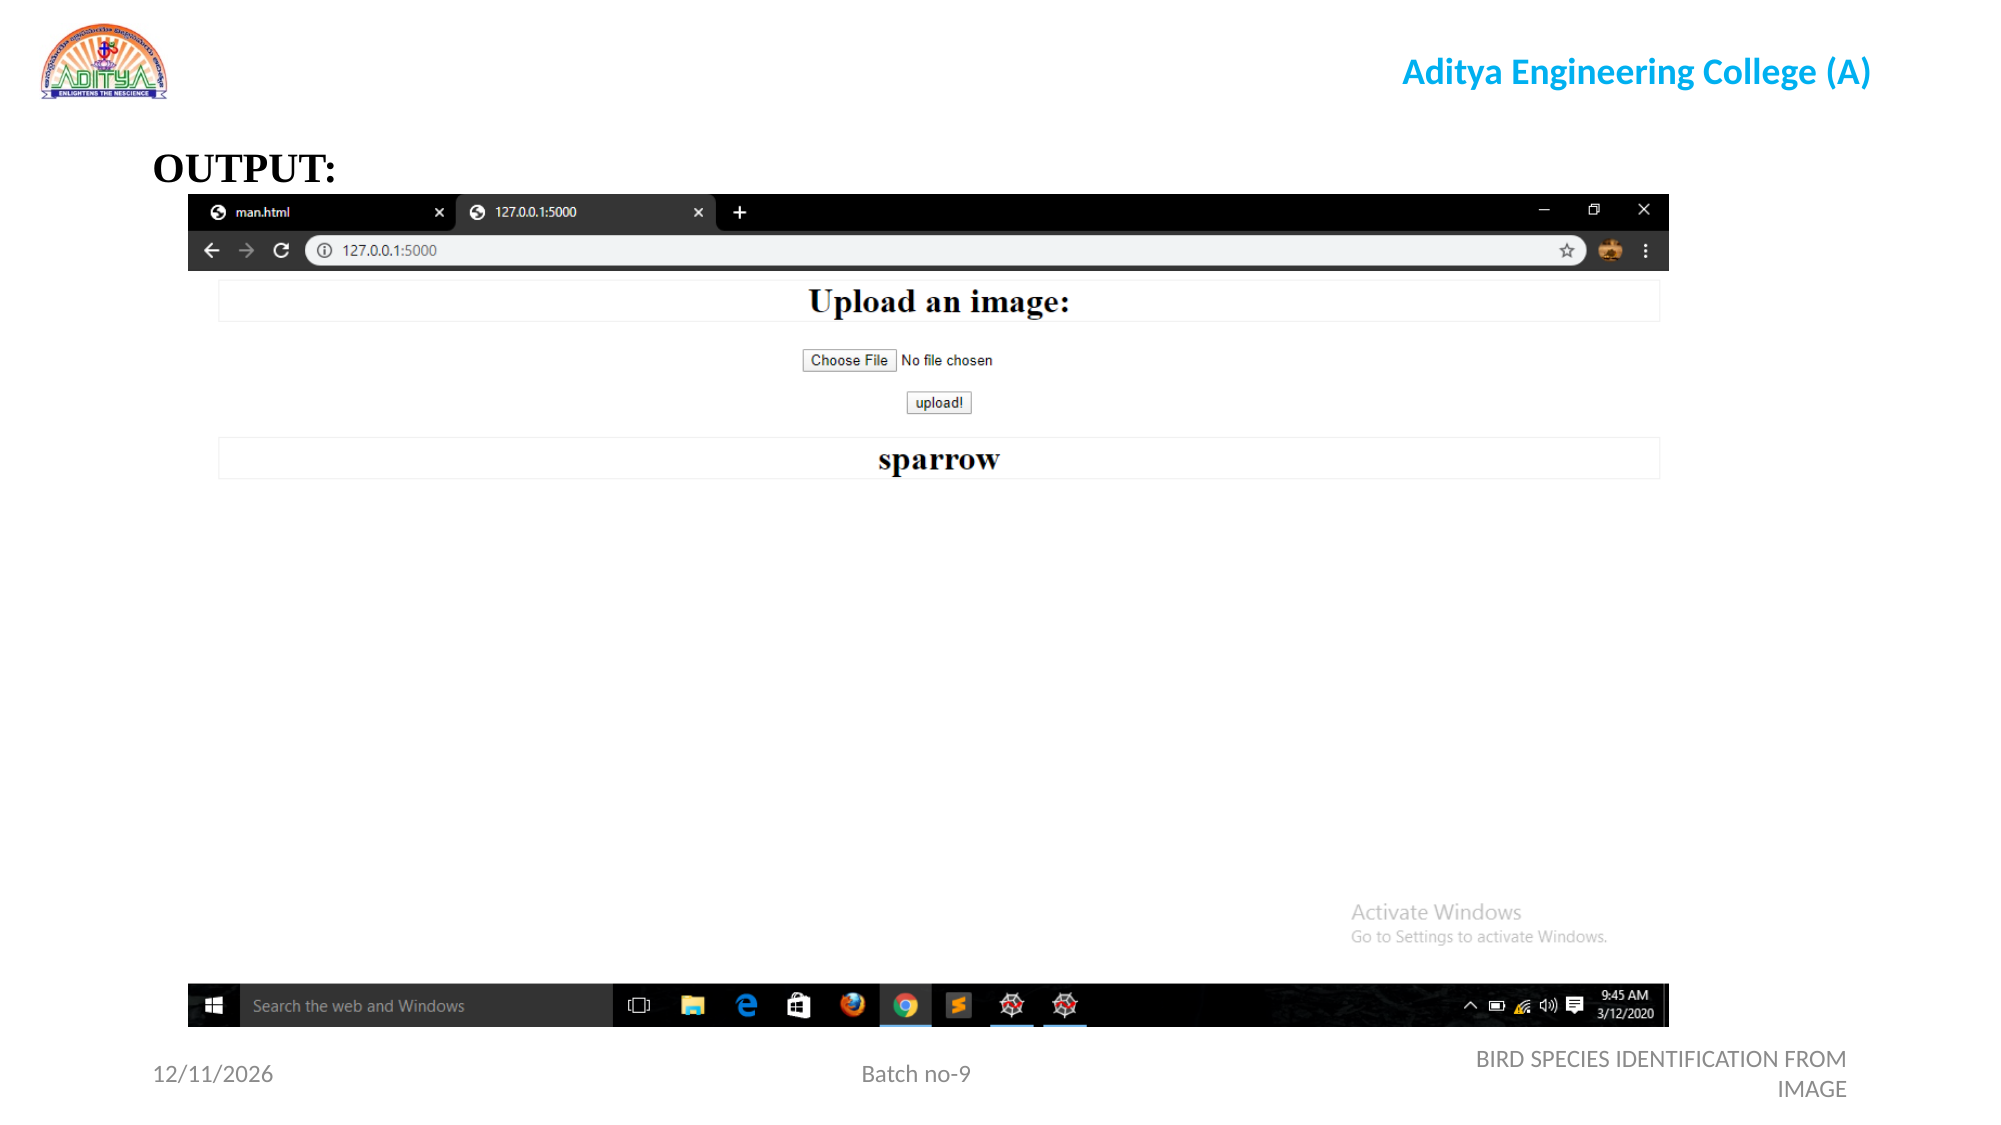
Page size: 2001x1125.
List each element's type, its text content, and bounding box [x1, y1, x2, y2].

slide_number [137, 1042, 588, 1103]
title OUTPUT: [137, 59, 1863, 278]
text_box Aditya Engineering College (A) [1387, 39, 1888, 100]
footer Batch no-9 [662, 1042, 1338, 1103]
picture [188, 194, 1669, 1027]
slide_number BIRD SPECIES IDENTIFICATION FROM IMAGE [1412, 1042, 1863, 1103]
picture [39, 23, 168, 100]
